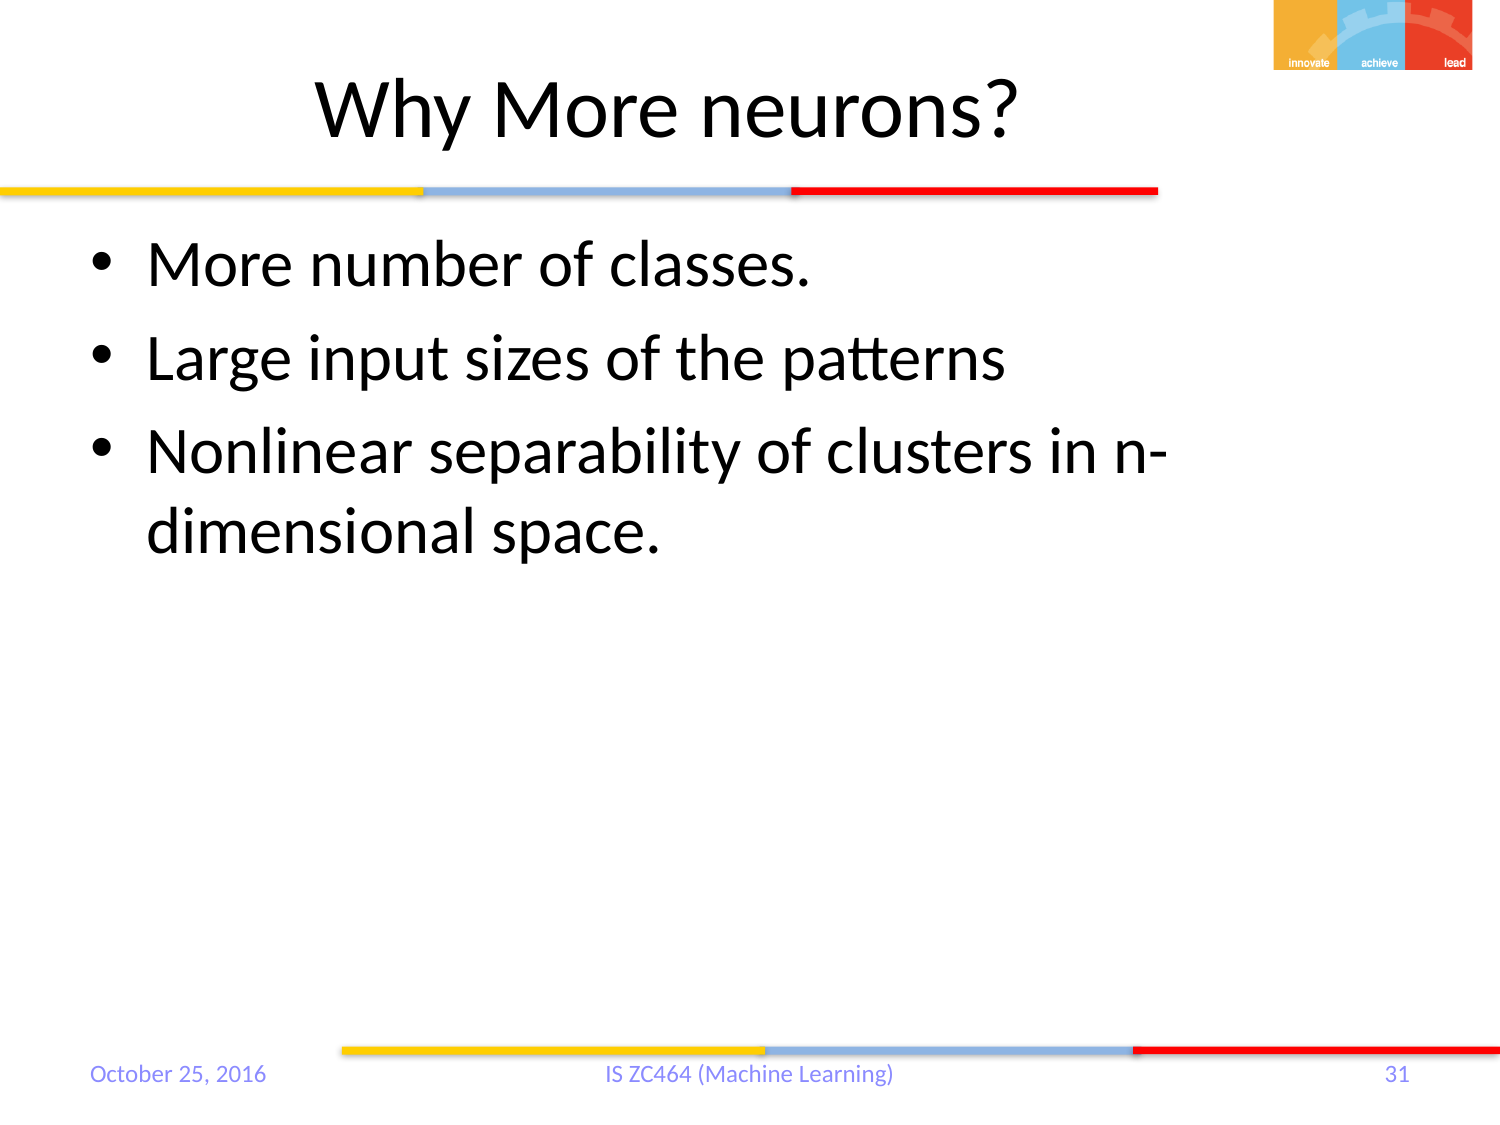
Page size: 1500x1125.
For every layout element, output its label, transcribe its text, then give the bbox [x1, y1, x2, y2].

picture [1273, 0, 1473, 70]
title Why More neurons? [75, 45, 1263, 163]
footer IS ZC464 (Machine Learning) [512, 1042, 988, 1103]
list More number of classes. Large input sizes of the patterns Nonlinear separability of clusters in n-dimensional space. [75, 212, 1425, 1005]
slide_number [75, 1042, 425, 1103]
slide_number 31 [1074, 1042, 1425, 1103]
